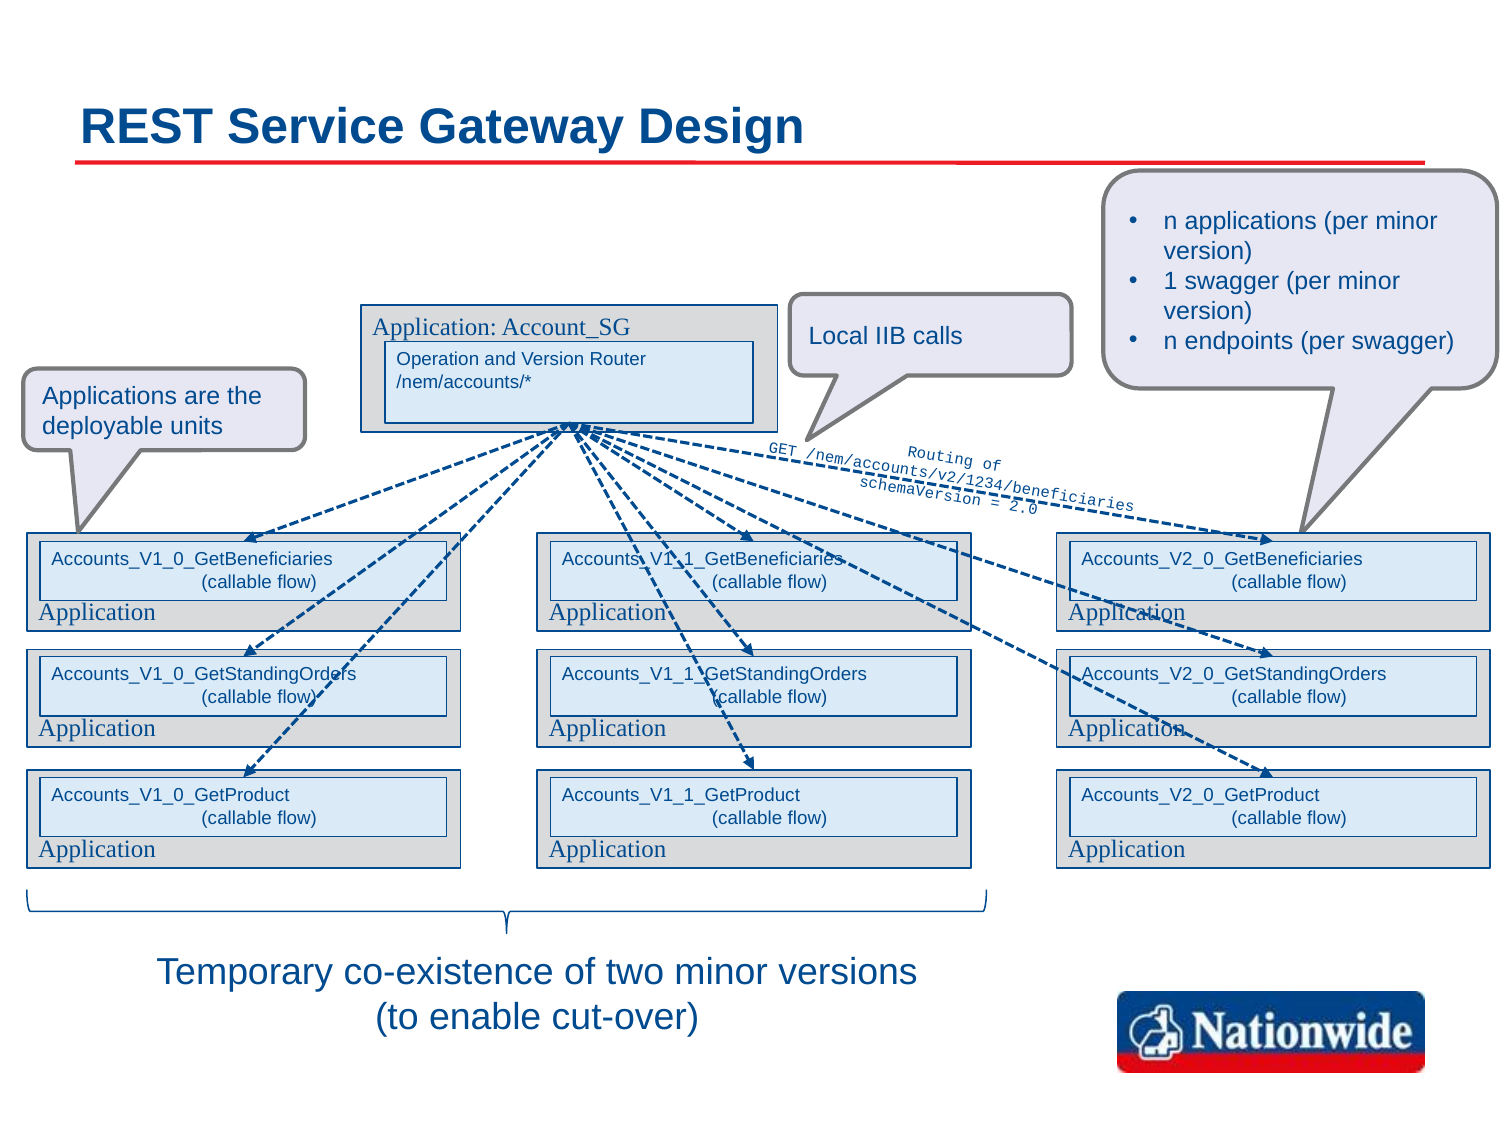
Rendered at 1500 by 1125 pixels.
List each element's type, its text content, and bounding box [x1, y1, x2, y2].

text_box Temporary co-existence of two minor versions (to enable cut-over) [117, 939, 958, 1045]
text_box Application [1278, 649, 1491, 748]
picture [1117, 991, 1425, 1073]
title REST Service Gateway Design [62, 86, 1425, 224]
text_box Application [537, 786, 971, 868]
text_box [25, 889, 988, 935]
text_box Accounts_V2_0_GetStandingOrders (callable flow) [1278, 656, 1477, 716]
text_box Application [1279, 533, 1491, 632]
text_box Local IIB calls [787, 291, 1074, 420]
text_box Application [26, 770, 461, 868]
text_box Application [1056, 770, 1491, 868]
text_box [568, 422, 1274, 778]
text_box Accounts_V1_0_GetStandingOrders (callable flow) [40, 656, 237, 716]
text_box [243, 422, 564, 778]
text_box Accounts_V1_1_GetProduct (callable flow) [550, 786, 957, 837]
text_box Application [26, 533, 236, 632]
text_box Accounts_V2_0_GetBeneficiaries (callable flow) [1279, 541, 1477, 601]
text_box Accounts_V1_0_GetProduct (callable flow) [40, 777, 447, 837]
text_box Operation and Version Router /nem/accounts/* [385, 341, 753, 420]
text_box Application [26, 649, 237, 748]
text_box Accounts_V1_0_GetBeneficiaries (callable flow) [40, 541, 236, 601]
text_box Application: Account_SG [360, 304, 778, 420]
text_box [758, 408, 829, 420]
text_box Accounts_V2_0_GetProduct (callable flow) [1070, 777, 1477, 837]
text_box Applications are the deployable units [21, 366, 308, 534]
text_box n applications (per minor version) 1 swagger (per minor version) n endpoints (per swagger) [1101, 168, 1500, 533]
